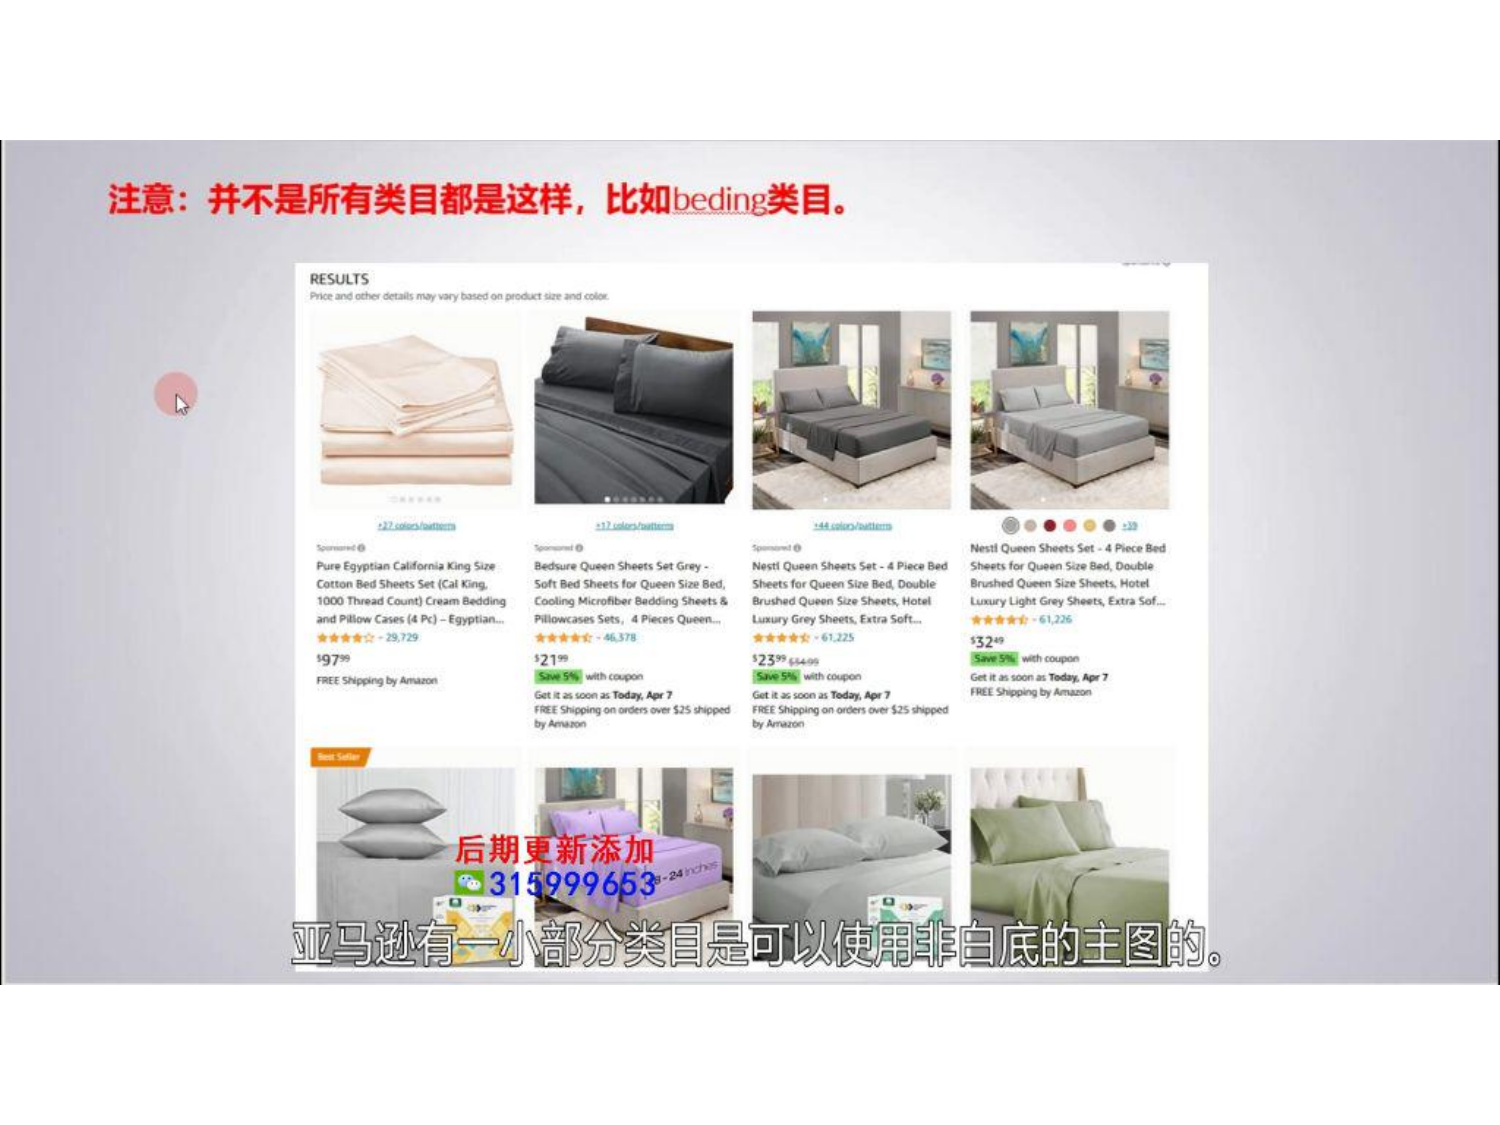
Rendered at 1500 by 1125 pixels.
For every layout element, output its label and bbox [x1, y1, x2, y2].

picture [0, 140, 1500, 985]
